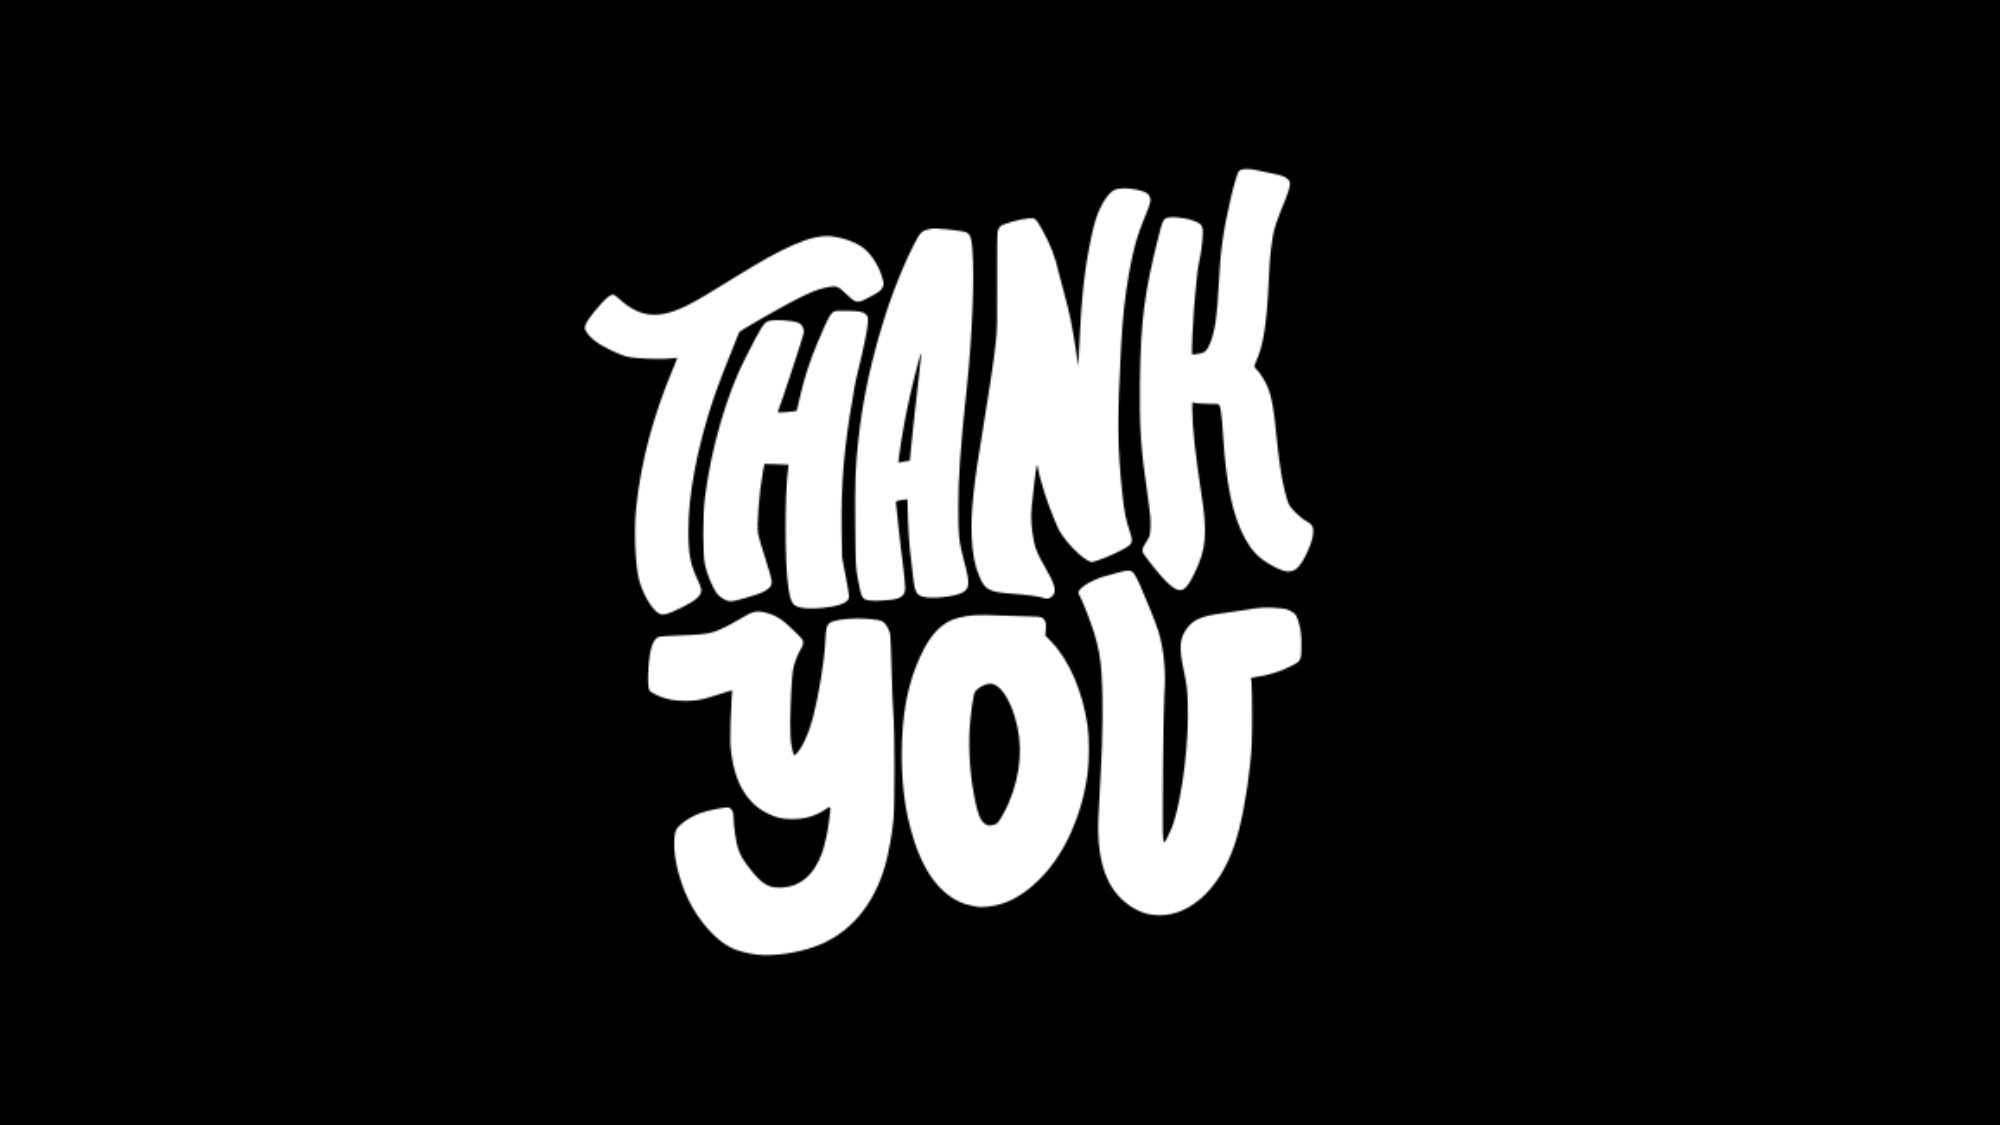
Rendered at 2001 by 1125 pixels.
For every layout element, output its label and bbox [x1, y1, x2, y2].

picture [507, 120, 1392, 1005]
